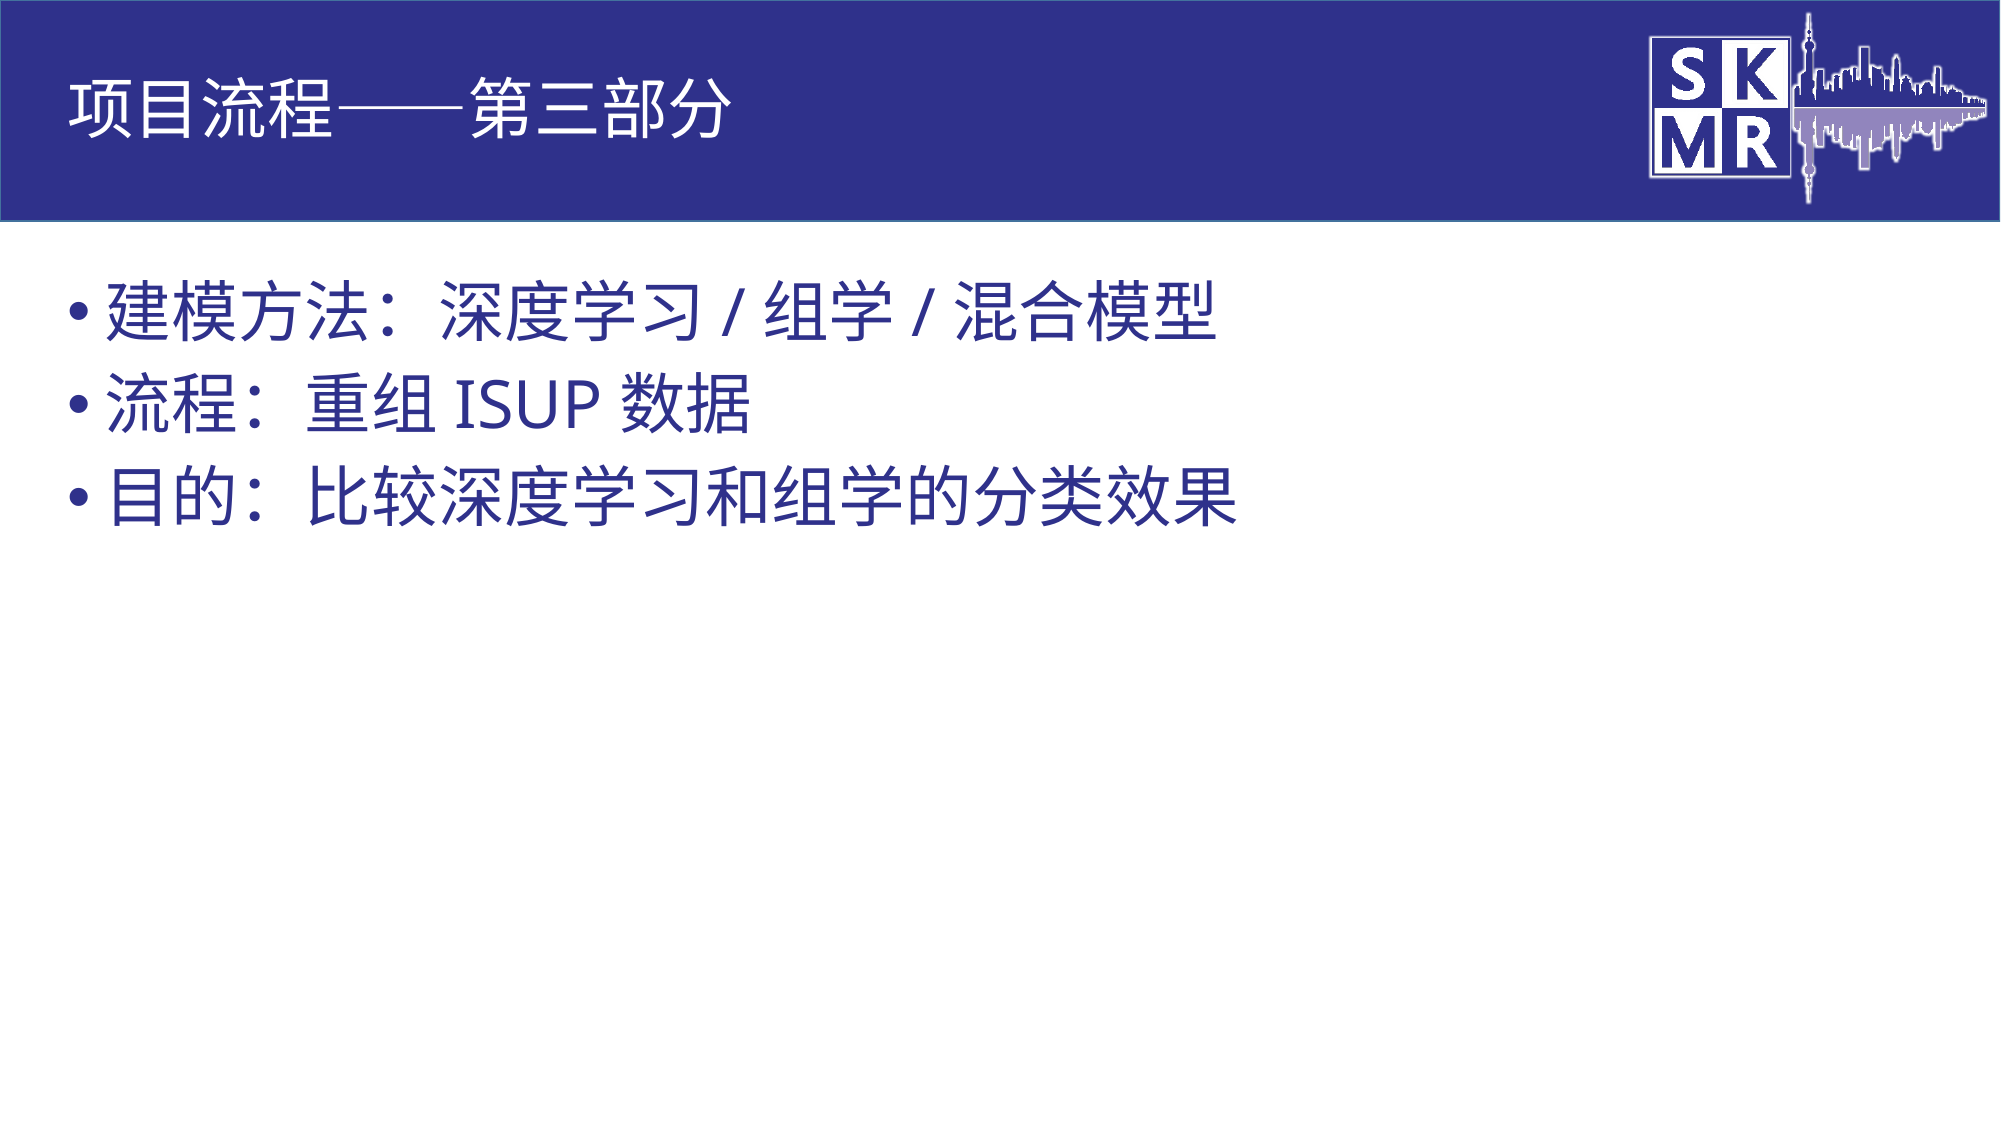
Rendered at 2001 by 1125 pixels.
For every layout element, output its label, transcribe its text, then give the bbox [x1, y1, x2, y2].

title 项目流程——第三部分 [52, 49, 1605, 175]
picture [1652, 13, 1985, 202]
list 建模方法：深度学习/组学/混合模型 流程：重组ISUP数据 目的：比较深度学习和组学的分类效果 [52, 270, 1938, 1076]
